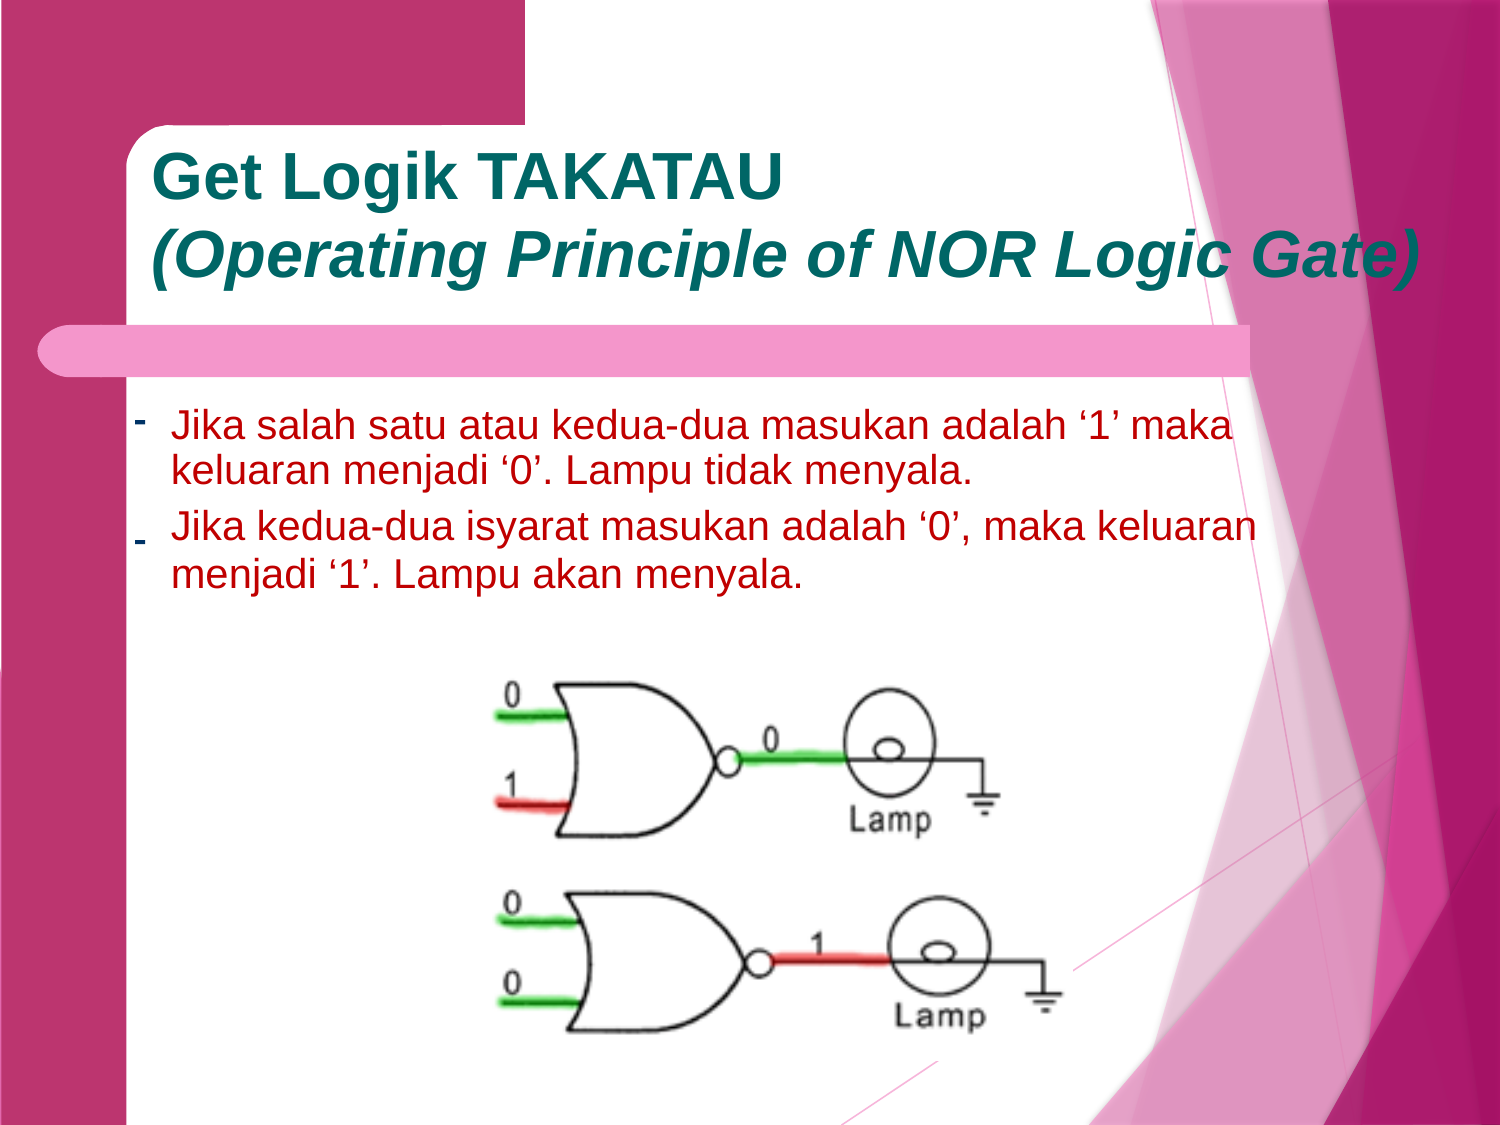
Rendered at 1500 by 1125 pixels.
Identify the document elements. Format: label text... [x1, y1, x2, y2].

text_box - - [132, 377, 189, 634]
text_box Get Logik TAKATAU (Operating Principle of NOR Logic Gate) [149, 130, 1450, 295]
text_box [74, 0, 525, 192]
text_box [1, 0, 127, 1125]
picture [470, 652, 1073, 1061]
text_box [99, 324, 1250, 377]
text_box [37, 324, 103, 378]
text_box Jika salah satu atau kedua-dua masukan adalah ‘1’ maka keluaran menjadi ‘0’. Lampu tidak menyala. Jika kedua-dua isyarat masukan adalah ‘0’, maka keluaran menjadi ‘1’. Lampu akan menyala. [189, 400, 1386, 568]
